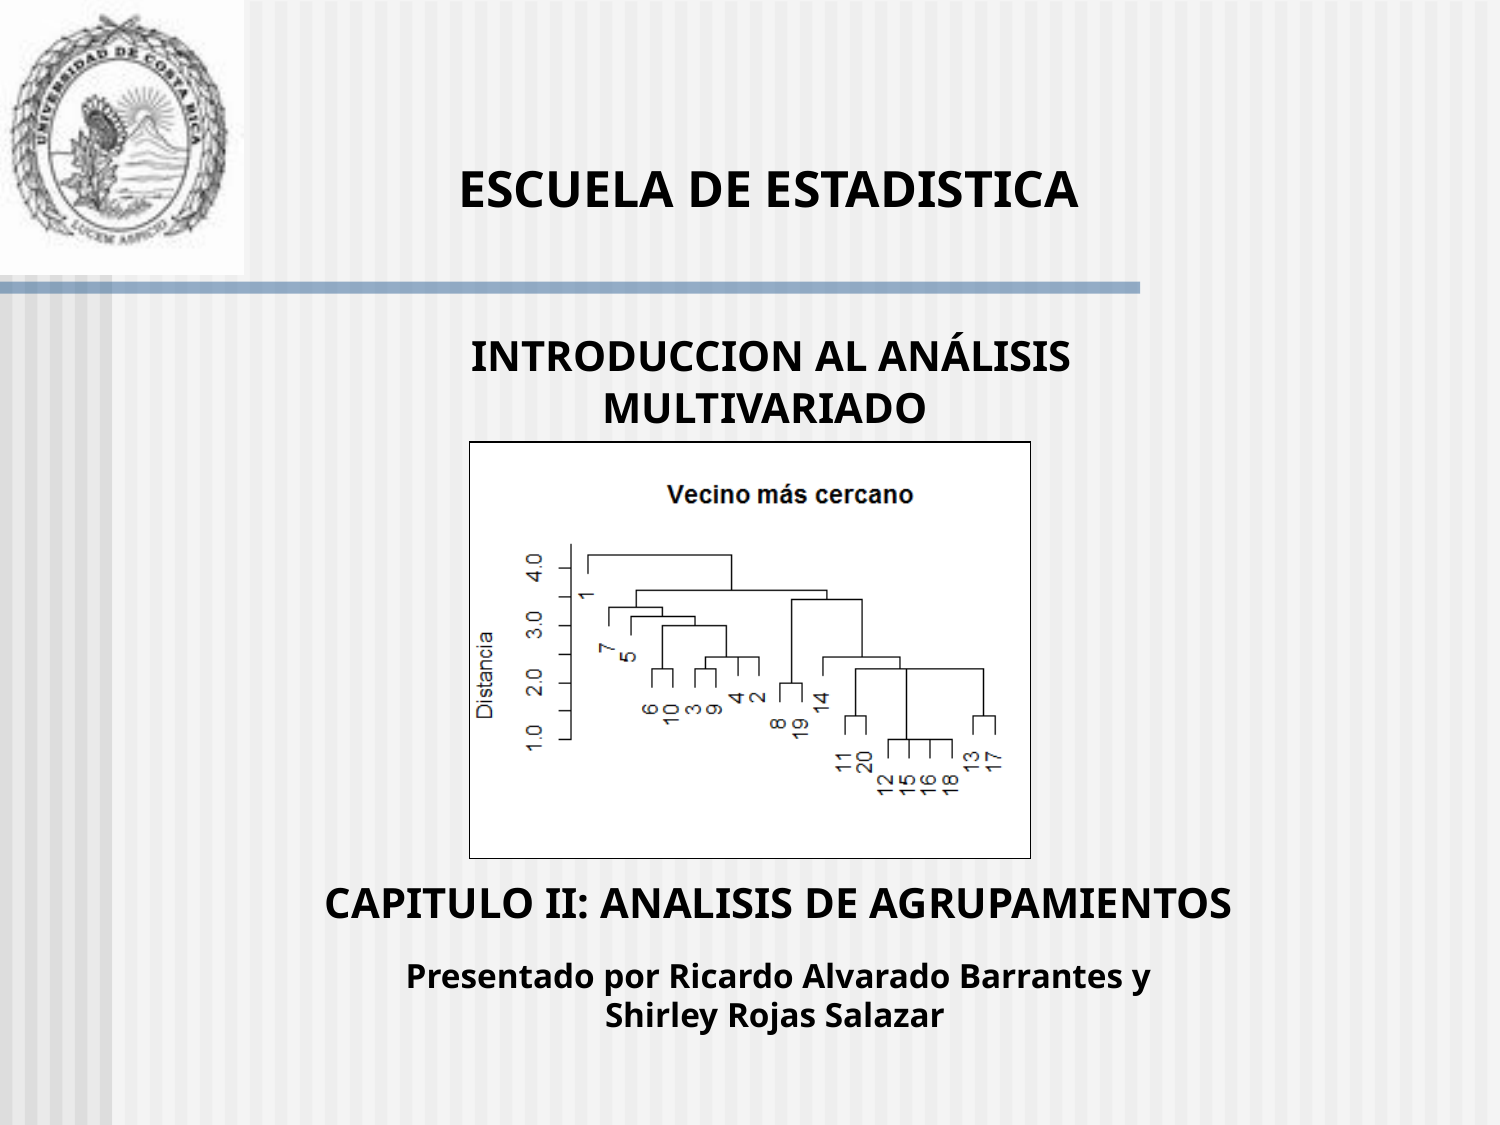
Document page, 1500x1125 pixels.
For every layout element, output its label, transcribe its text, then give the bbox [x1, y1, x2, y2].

text_box ESCUELA DE ESTADISTICA [300, 149, 1238, 225]
text_box CAPITULO II: ANALISIS DE AGRUPAMIENTOS [241, 869, 1306, 935]
text_box Presentado por Ricardo Alvarado Barrantes y Shirley Rojas Salazar [375, 947, 1175, 1042]
picture [469, 442, 1030, 859]
text_box INTRODUCCION AL ANÁLISIS MULTIVARIADO [383, 314, 1147, 440]
picture [0, 0, 244, 276]
